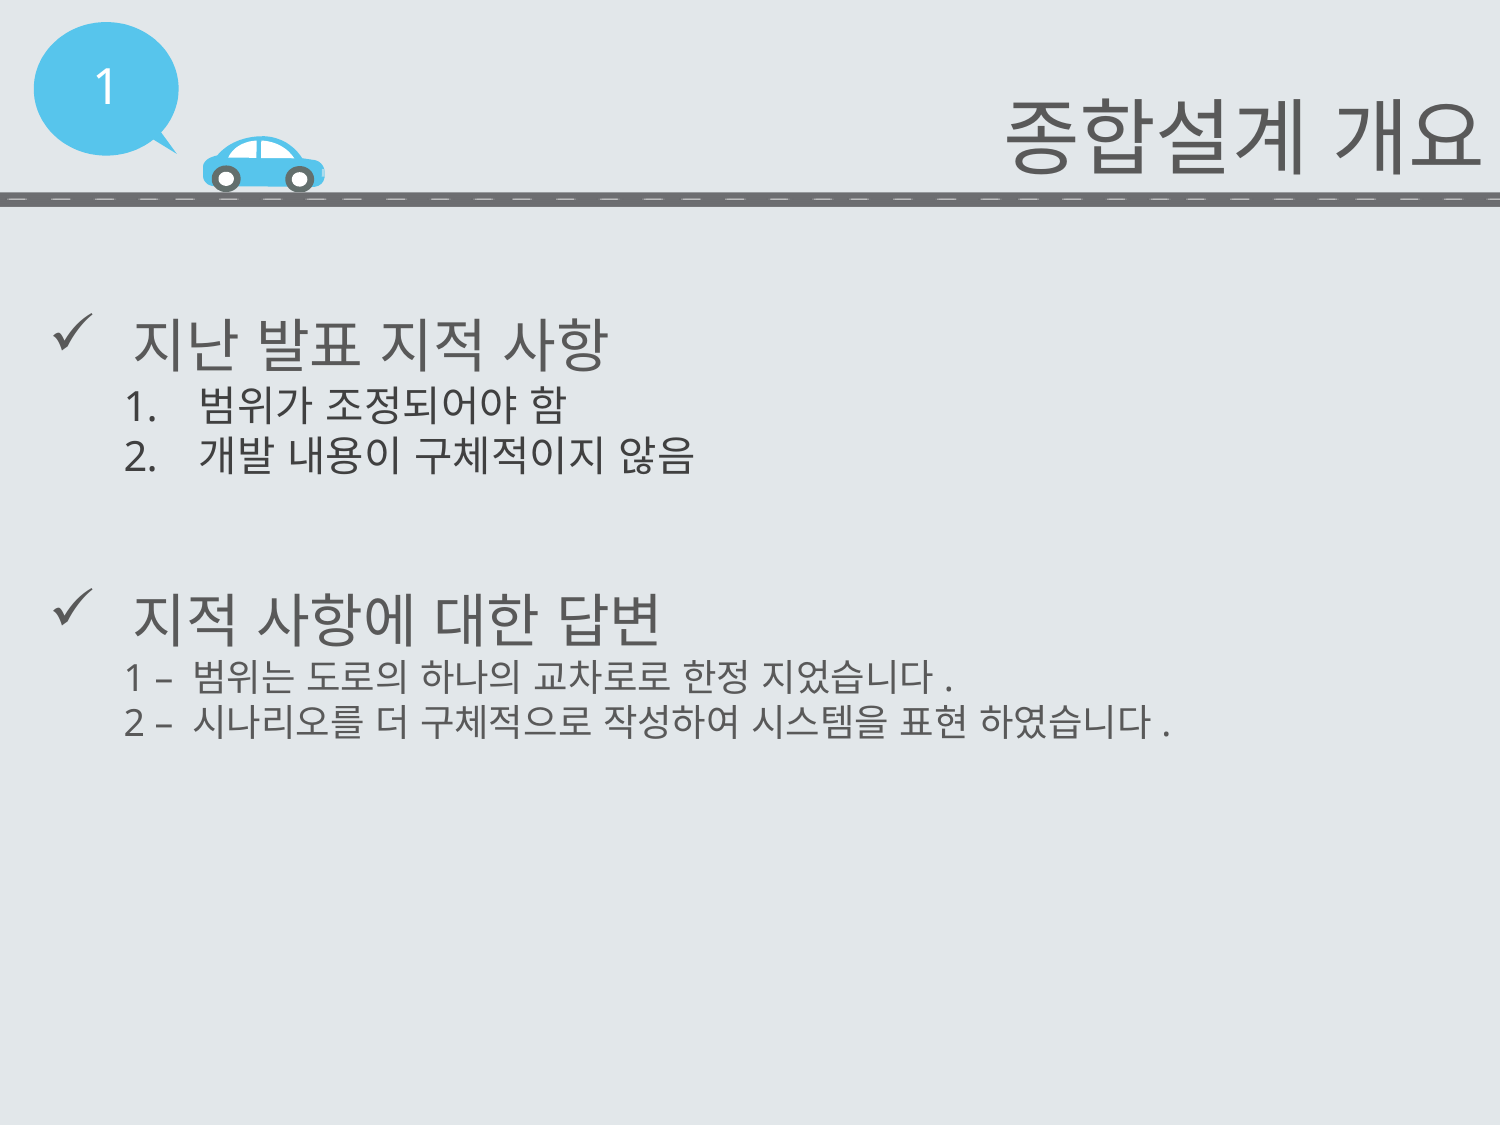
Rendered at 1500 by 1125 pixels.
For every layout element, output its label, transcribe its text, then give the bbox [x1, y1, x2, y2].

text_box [0, 21, 1500, 207]
text_box 지난 발표 지적 사항 범위가 조정되어야 함 개발 내용이 구체적이지 않음 지적 사항에 대한 답변 1 – 범위는 도로의 하나의 교차로로 한정 지었습니다. 2 – 시나리오를 더 구체적으로 작성하여 시스템을 표현 하였습니다. [33, 267, 1483, 752]
